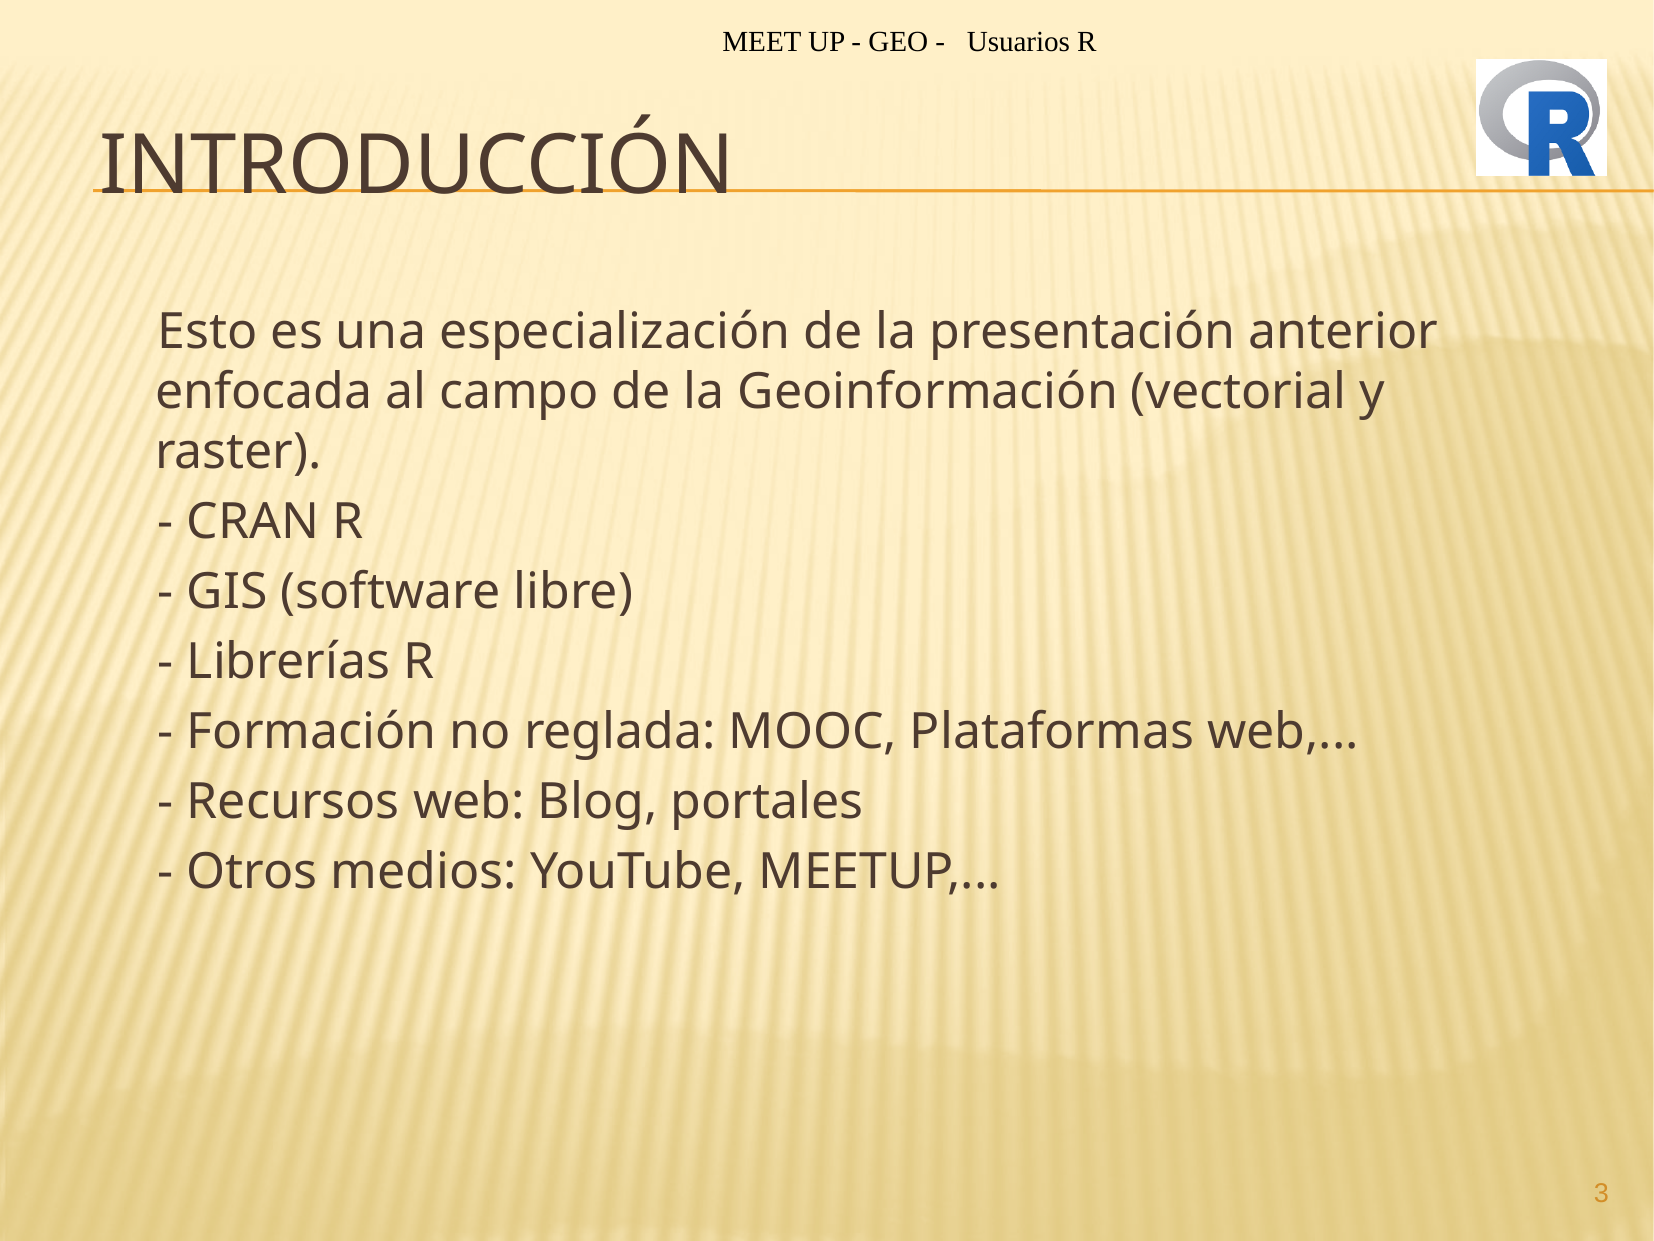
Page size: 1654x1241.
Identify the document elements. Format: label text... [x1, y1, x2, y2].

list Esto es una especialización de la presentación anterior enfocada al campo de la Geoinformación (vectorial y raster). - CRAN R - GIS (software libre) - Librerías R - Formación no reglada: MOOC, Plataformas web,... - Recursos web: Blog, portales - Otros medios: YouTube, MEETUP,... [82, 290, 1571, 1114]
slide_number 3 [1488, 1170, 1626, 1216]
title Introducción [82, 56, 1571, 264]
picture [1475, 58, 1607, 177]
footer MEET UP - GEO - Usuarios R [647, 13, 1172, 66]
